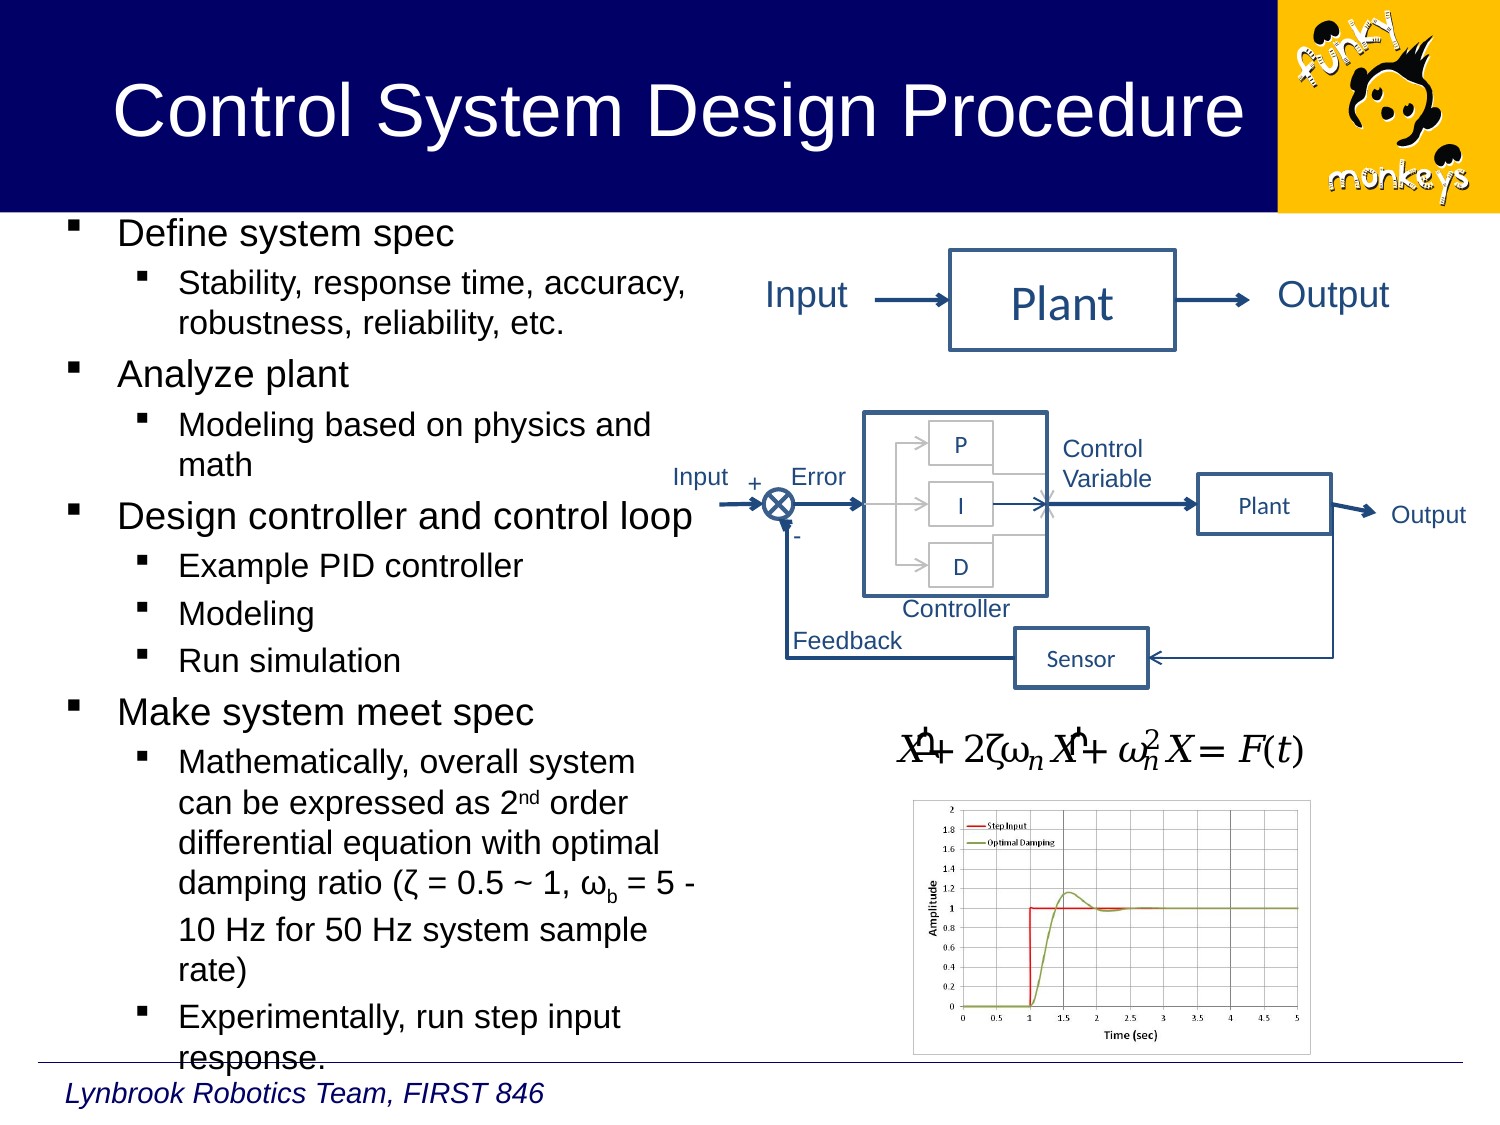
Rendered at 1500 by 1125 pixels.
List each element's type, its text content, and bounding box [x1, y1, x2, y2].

list Define system spec Stability, response time, accuracy, robustness, reliability, etc. Analyze plant Modeling based on physics and math Design controller and control loop Example PID controller Modeling Run simulation Make system meet spec Mathematically, overall system can be expressed as 2nd order differential equation with optimal damping ratio (ζ = 0.5 ~ 1, ωb = 5 - 10 Hz for 50 Hz system sample rate) Experimentally, run step input response. [49, 199, 713, 1088]
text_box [674, 412, 1461, 688]
picture [1277, 0, 1500, 214]
picture [612, 724, 1500, 1055]
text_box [749, 249, 1415, 351]
title Control System Design Procedure [62, 24, 1263, 188]
